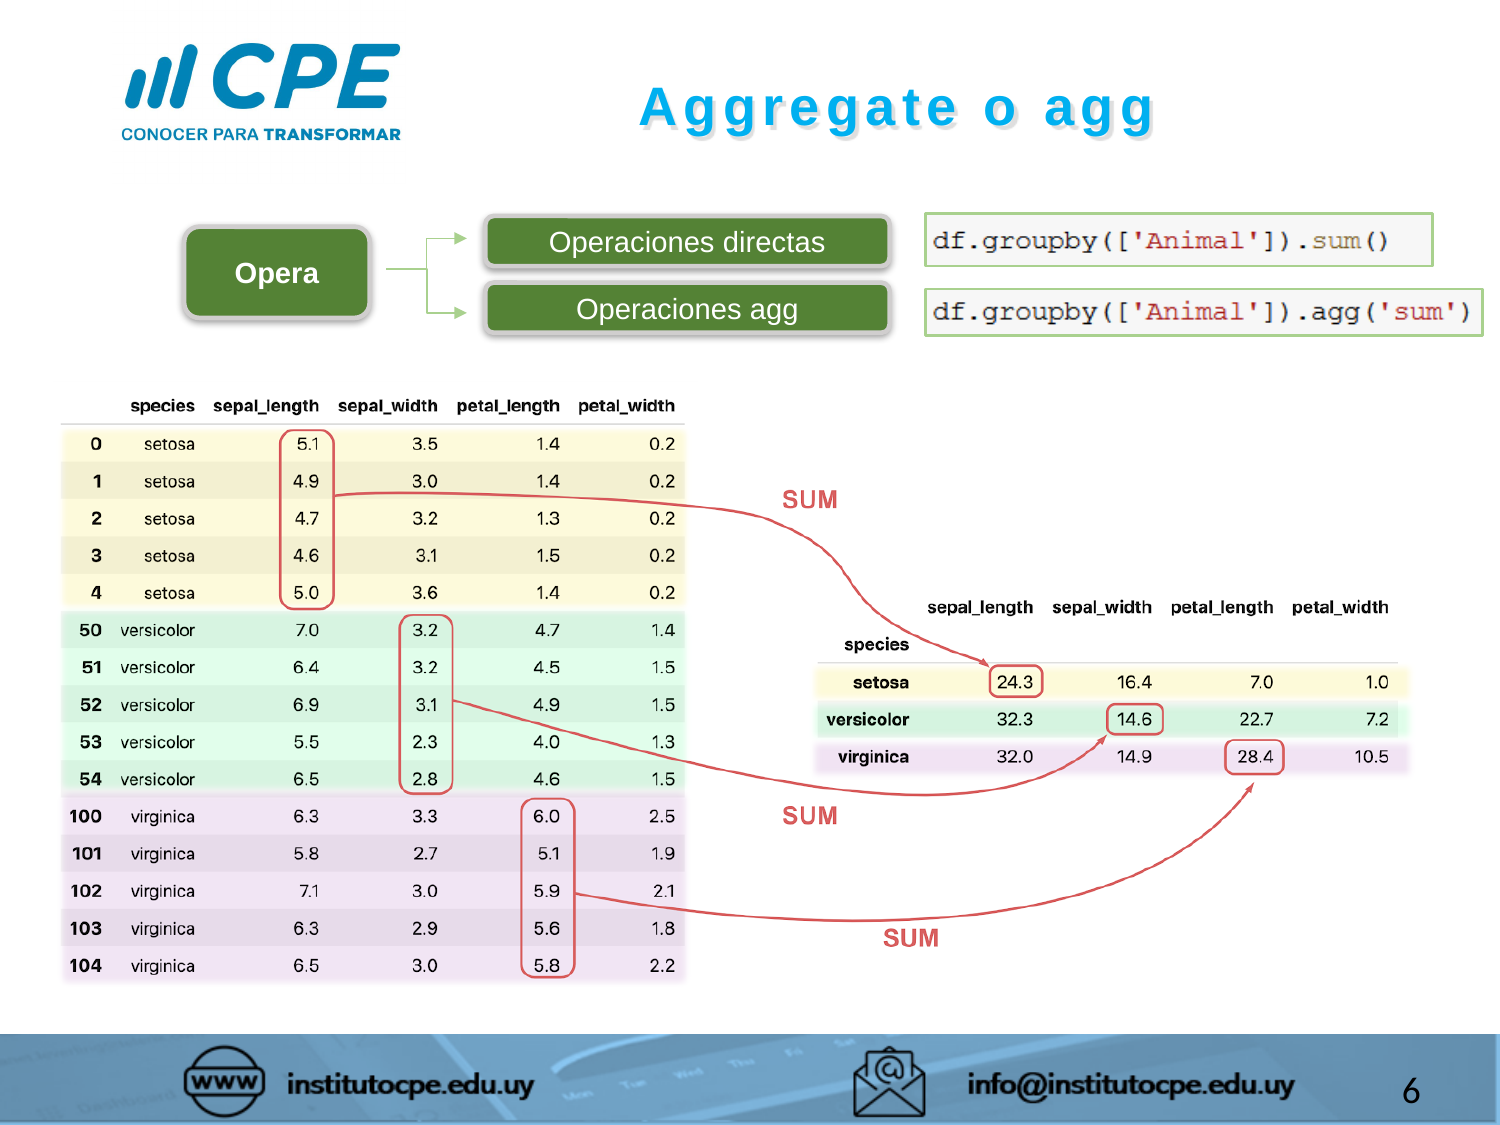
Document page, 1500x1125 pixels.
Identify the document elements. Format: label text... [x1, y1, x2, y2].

picture [236, 56, 263, 63]
text_box Aggregate o agg [197, 63, 1500, 164]
picture [112, 0, 406, 184]
text_box Opera [183, 225, 371, 319]
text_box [386, 238, 468, 268]
text_box Operaciones agg [484, 281, 891, 334]
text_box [386, 268, 468, 314]
picture [926, 290, 1482, 335]
picture [24, 351, 1476, 1023]
picture [0, 1034, 1500, 1125]
picture [926, 214, 1432, 265]
text_box Operaciones directas [484, 215, 891, 267]
picture [301, 57, 321, 63]
